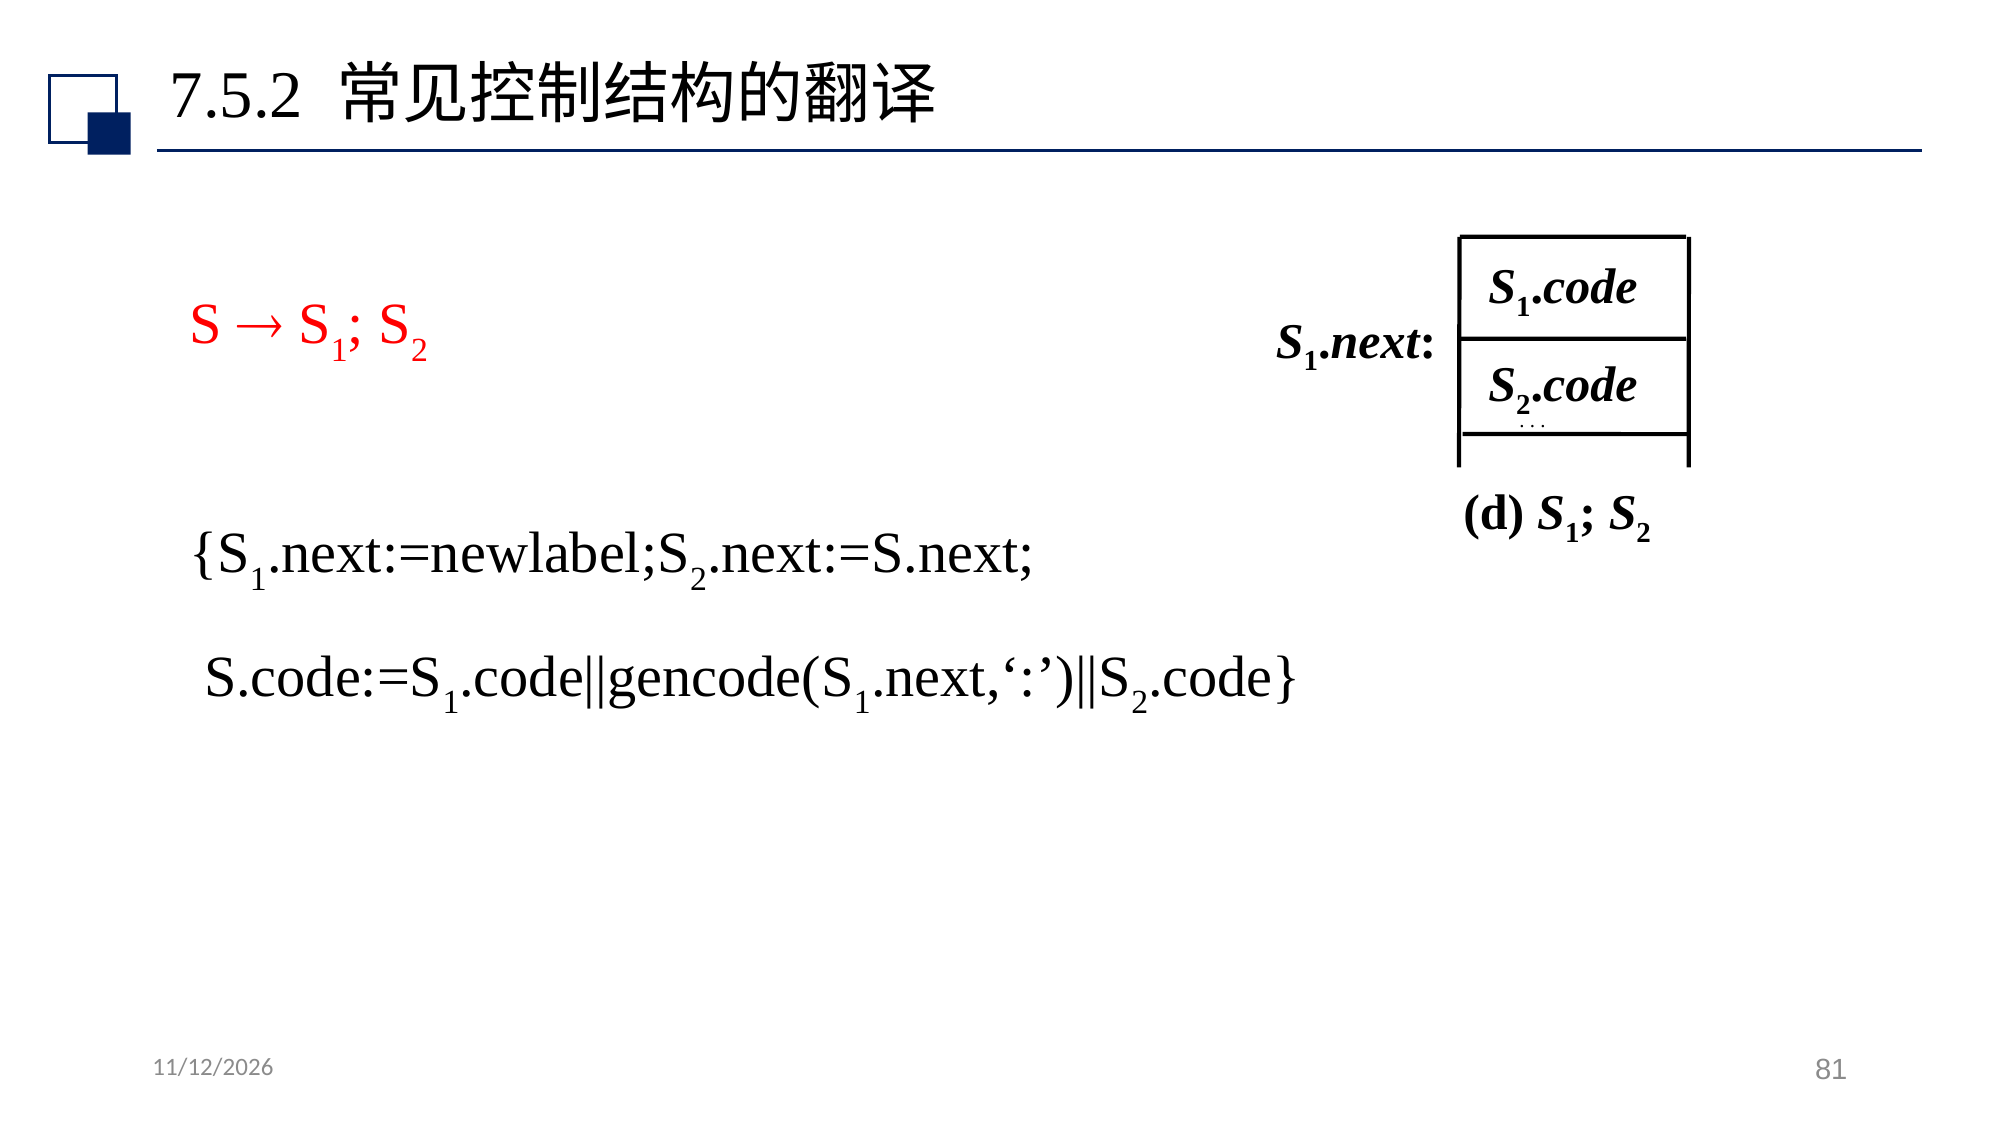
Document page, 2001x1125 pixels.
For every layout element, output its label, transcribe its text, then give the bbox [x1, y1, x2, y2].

slide_number 81 [1412, 1042, 1863, 1103]
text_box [1261, 236, 1780, 547]
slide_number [137, 1042, 588, 1103]
title 7.5.2 常见控制结构的翻译 [154, 50, 1880, 143]
list S  S1; S2 {S1.next:=newlabel;S2.next:=S.next; S.code:=S1.code||gencode(S1.next,‘:’)||S2.code} [174, 236, 1780, 914]
